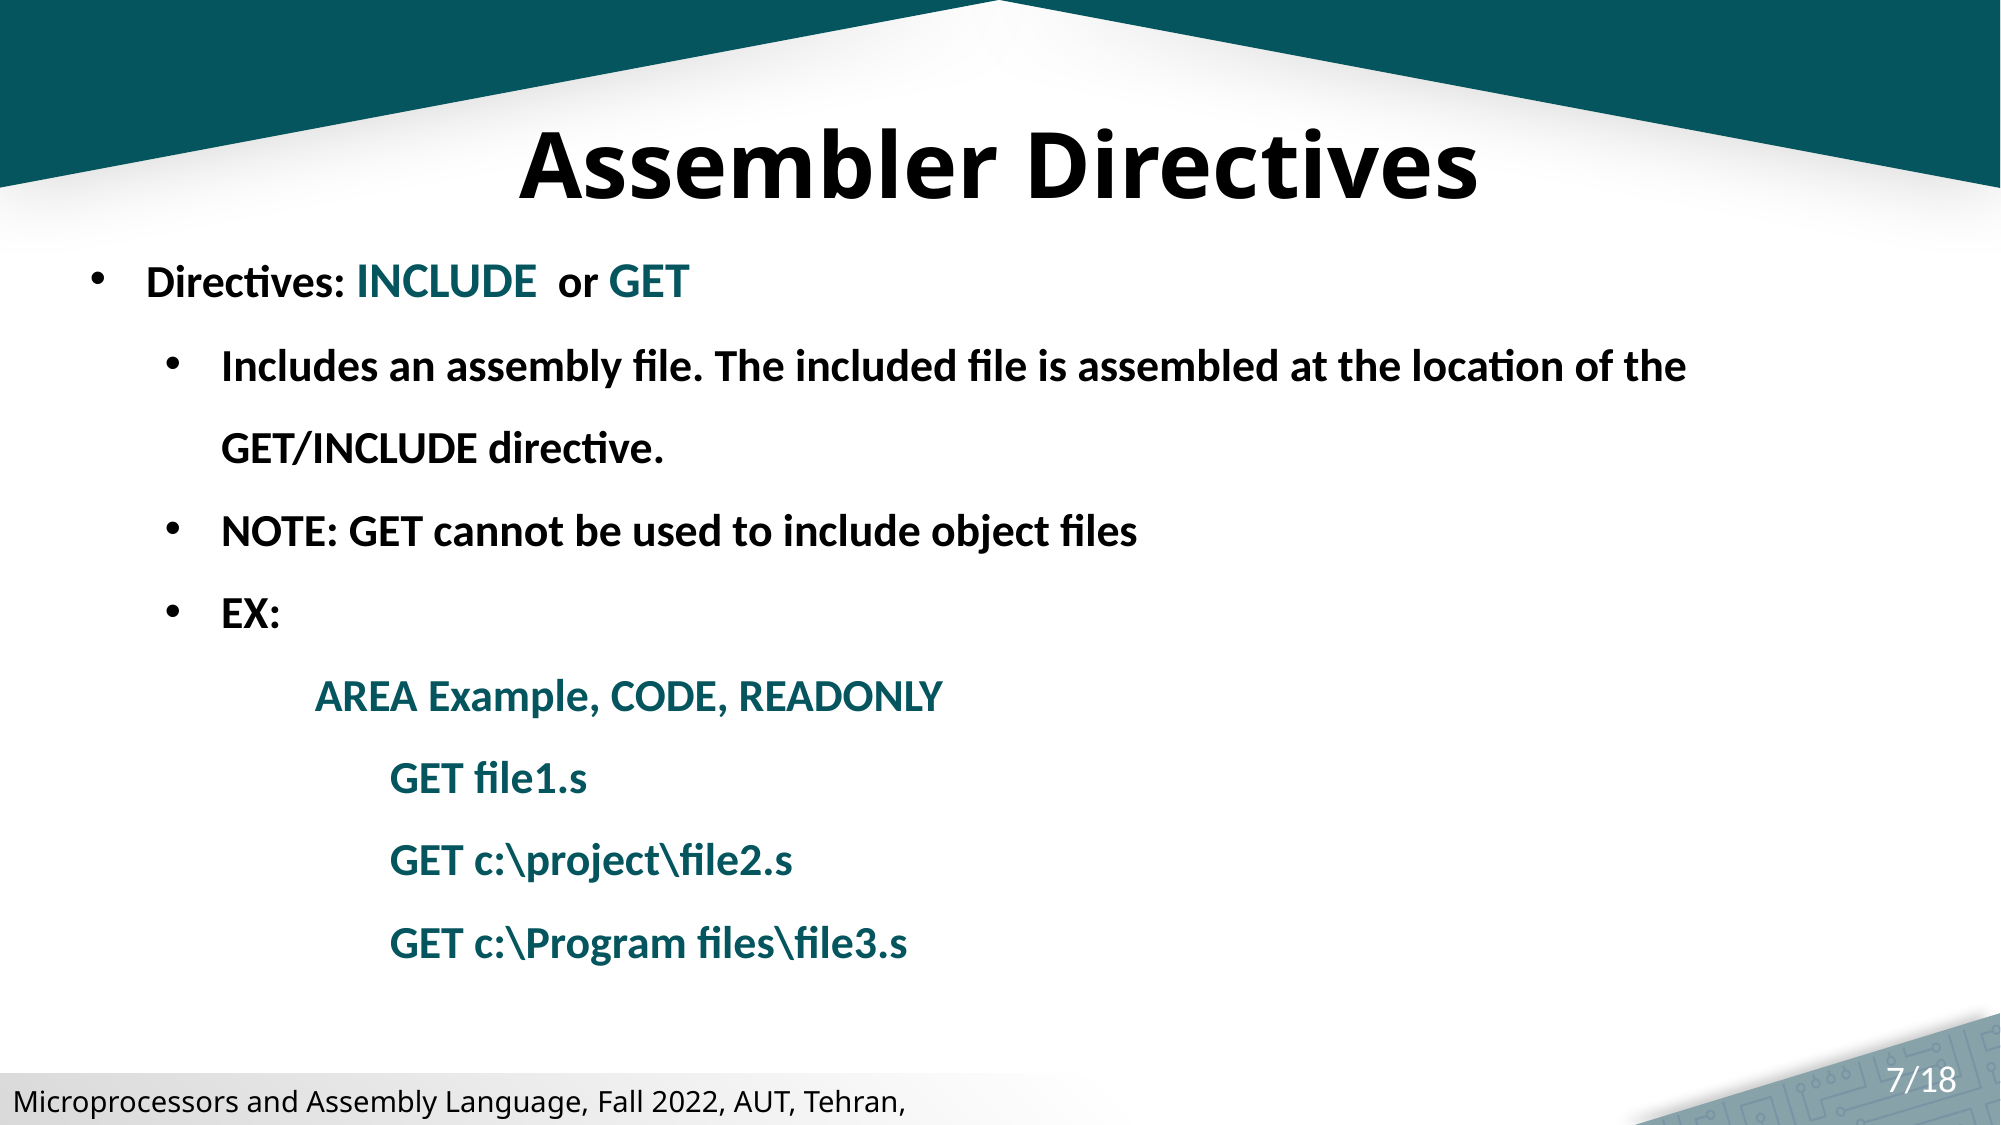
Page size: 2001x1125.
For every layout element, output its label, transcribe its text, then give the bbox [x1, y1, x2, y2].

text_box Directives: INCLUDE or GET Includes an assembly file. The included file is assembled at the location of the GET/INCLUDE directive. NOTE: GET cannot be used to include object files EX: AREA Example, CODE, READONLY GET file1.s GET c:\project\file2.s GET c:\Program files\file3.s [74, 210, 1882, 975]
slide_number 7/18 [1522, 1047, 1973, 1108]
title Assembler Directives [137, 59, 1863, 210]
